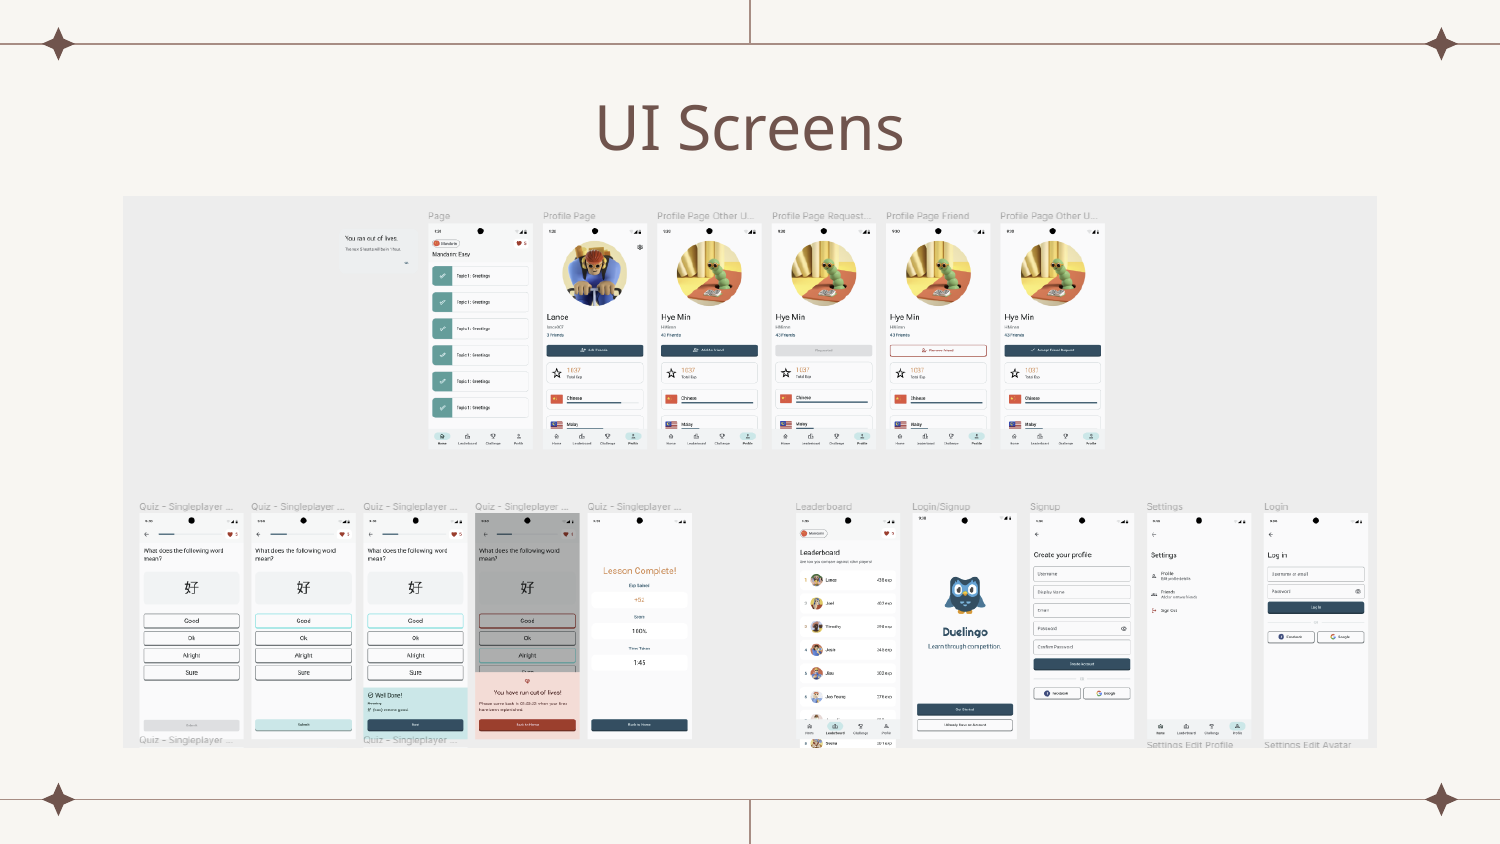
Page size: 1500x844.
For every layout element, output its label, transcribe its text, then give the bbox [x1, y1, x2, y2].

title UI Screens [118, 72, 1382, 167]
picture [122, 196, 1378, 749]
